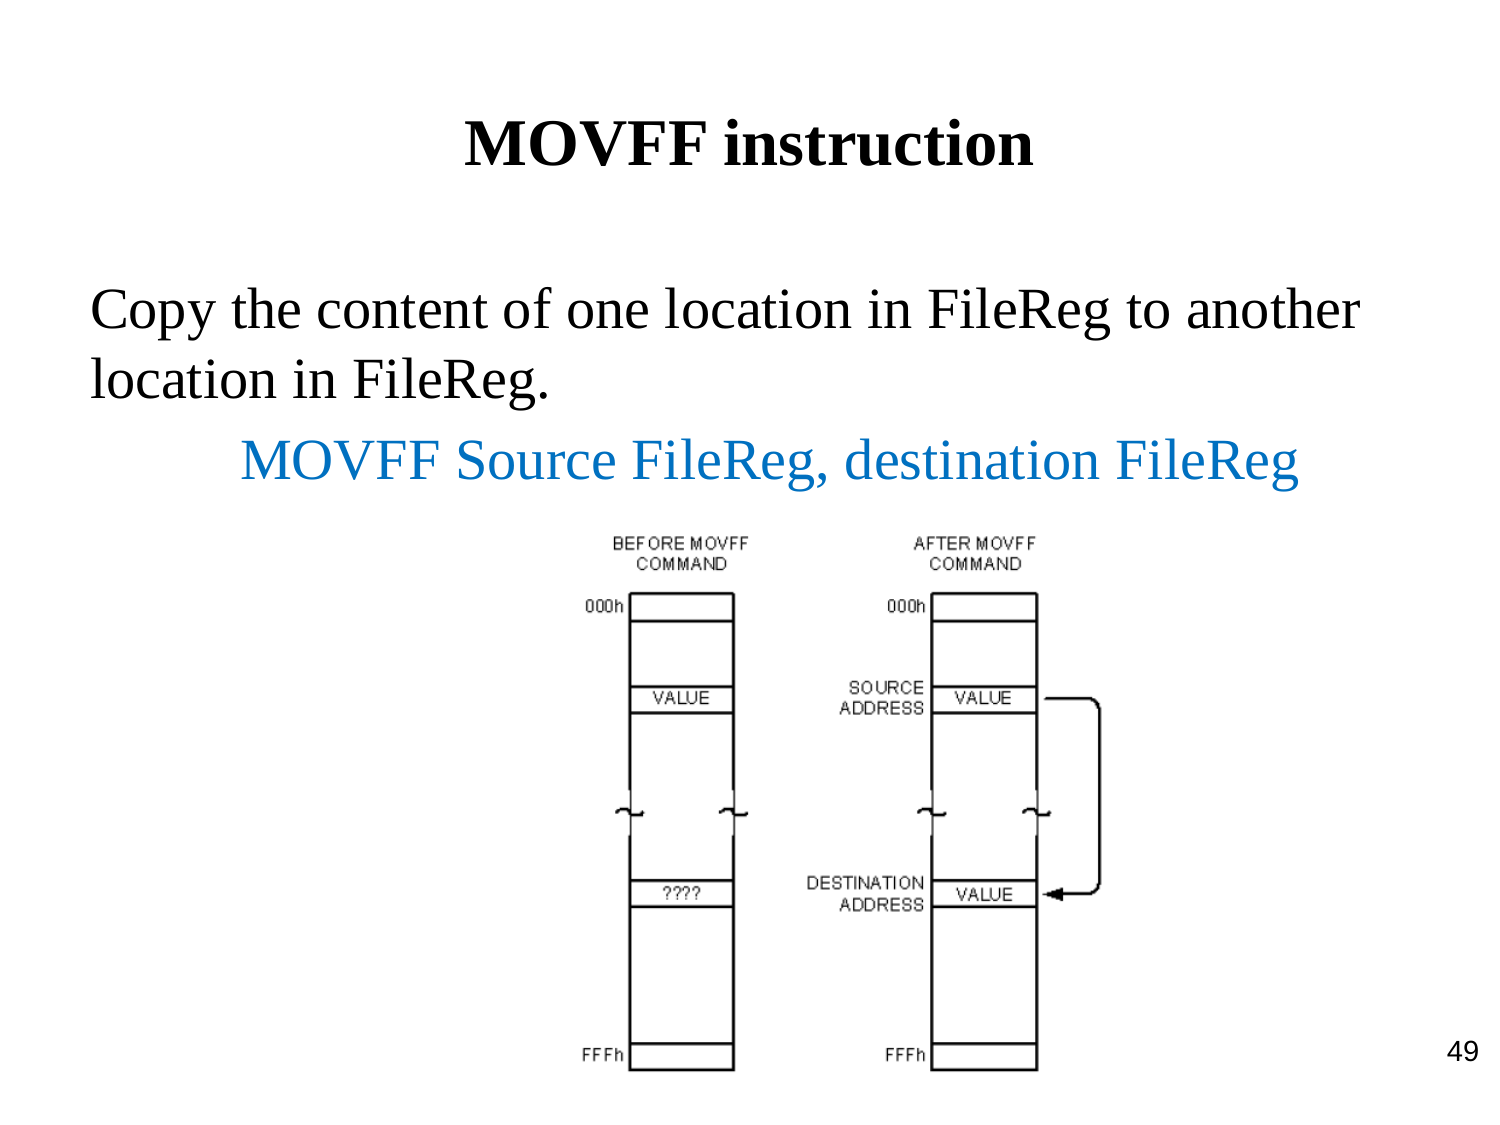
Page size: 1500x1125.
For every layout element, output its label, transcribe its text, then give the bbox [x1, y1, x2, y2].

picture [572, 526, 1125, 1083]
list Copy the content of one location in FileReg to another location in FileReg. MOVFF Source FileReg, destination FileReg [75, 262, 1425, 1005]
footer Andrew Leung [512, 1024, 988, 1103]
slide_number 49 [1143, 1024, 1495, 1103]
title MOVFF instruction [75, 45, 1425, 233]
